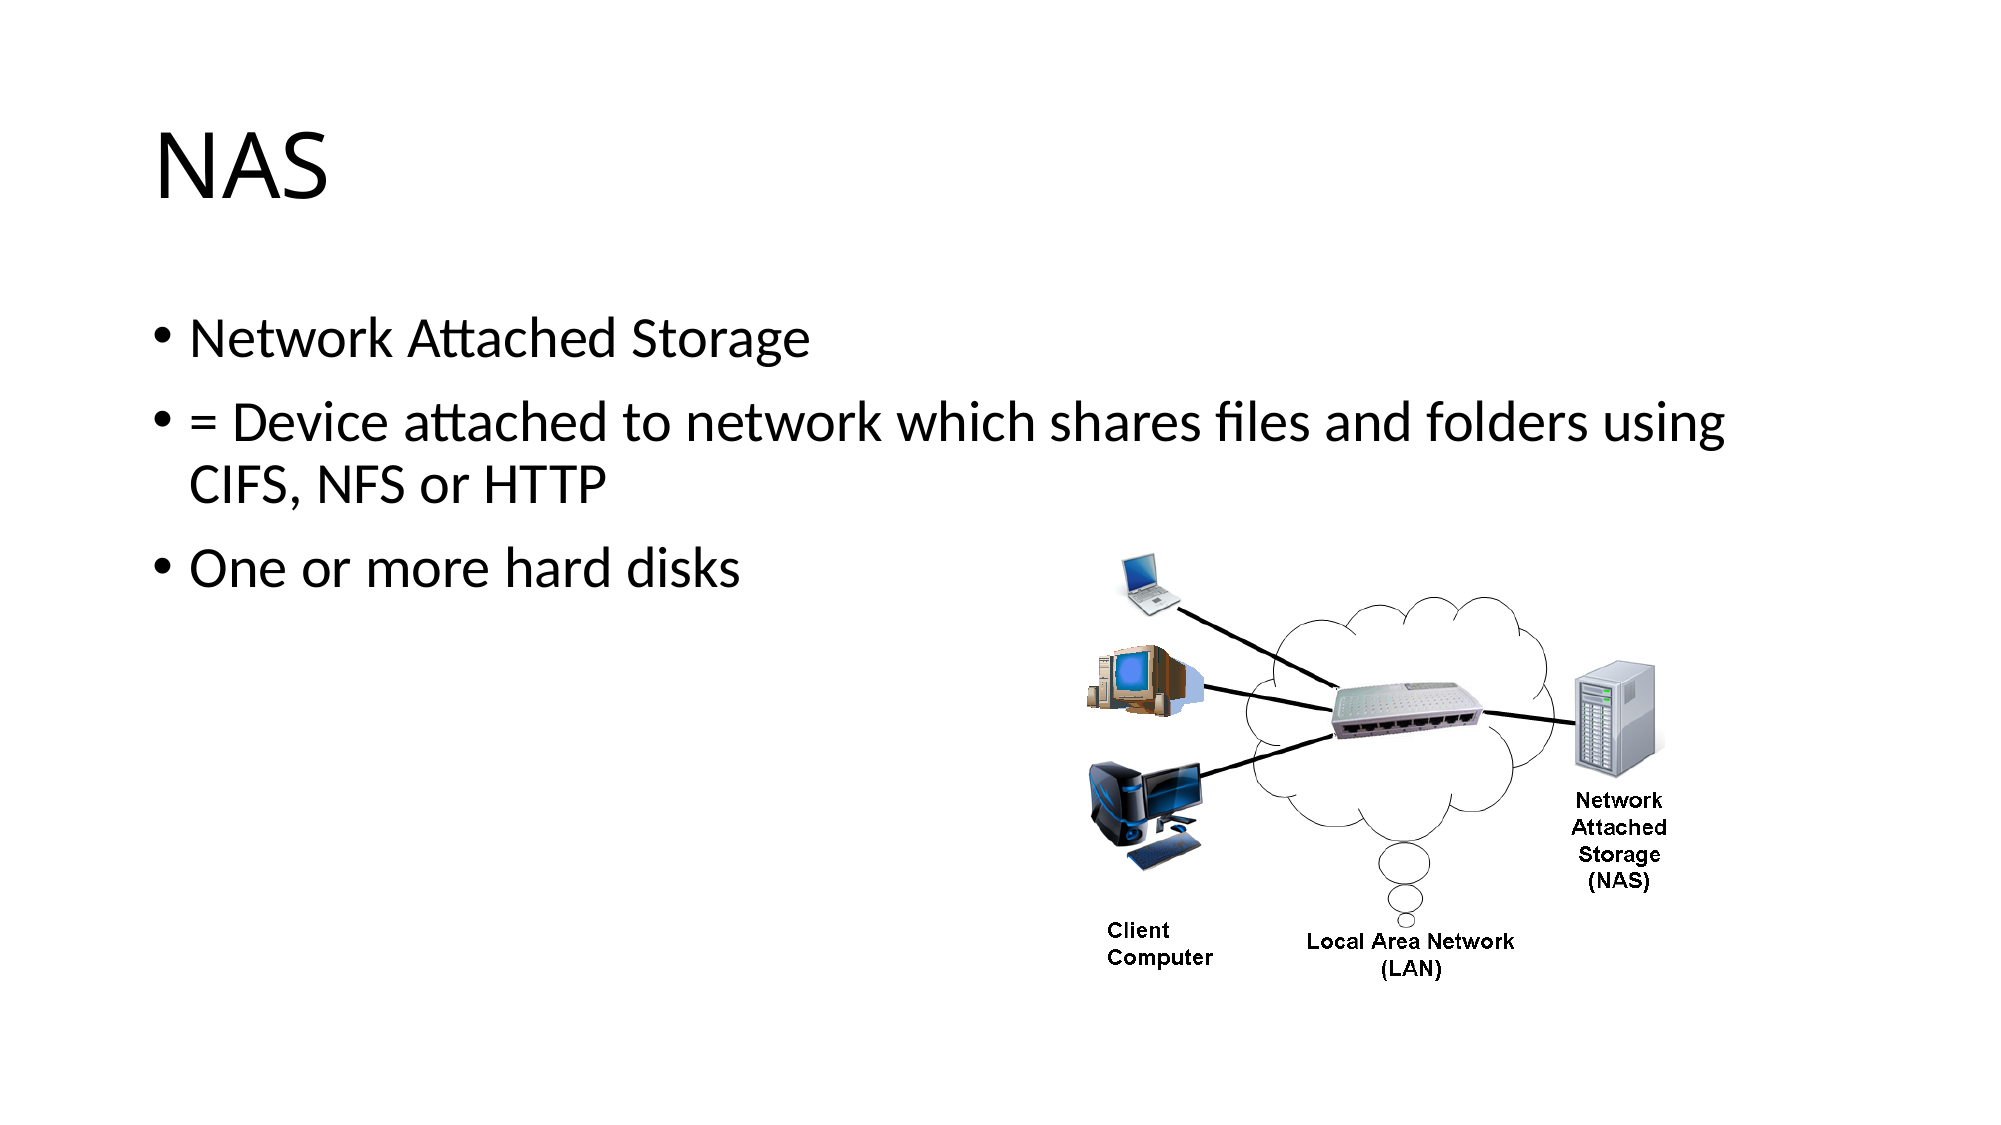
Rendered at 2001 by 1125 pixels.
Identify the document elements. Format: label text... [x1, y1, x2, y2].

title NAS [137, 59, 1863, 278]
list Network Attached Storage = Device attached to network which shares files and folders using CIFS, NFS or HTTP One or more hard disks [137, 299, 1863, 1014]
picture [1042, 509, 1715, 1014]
